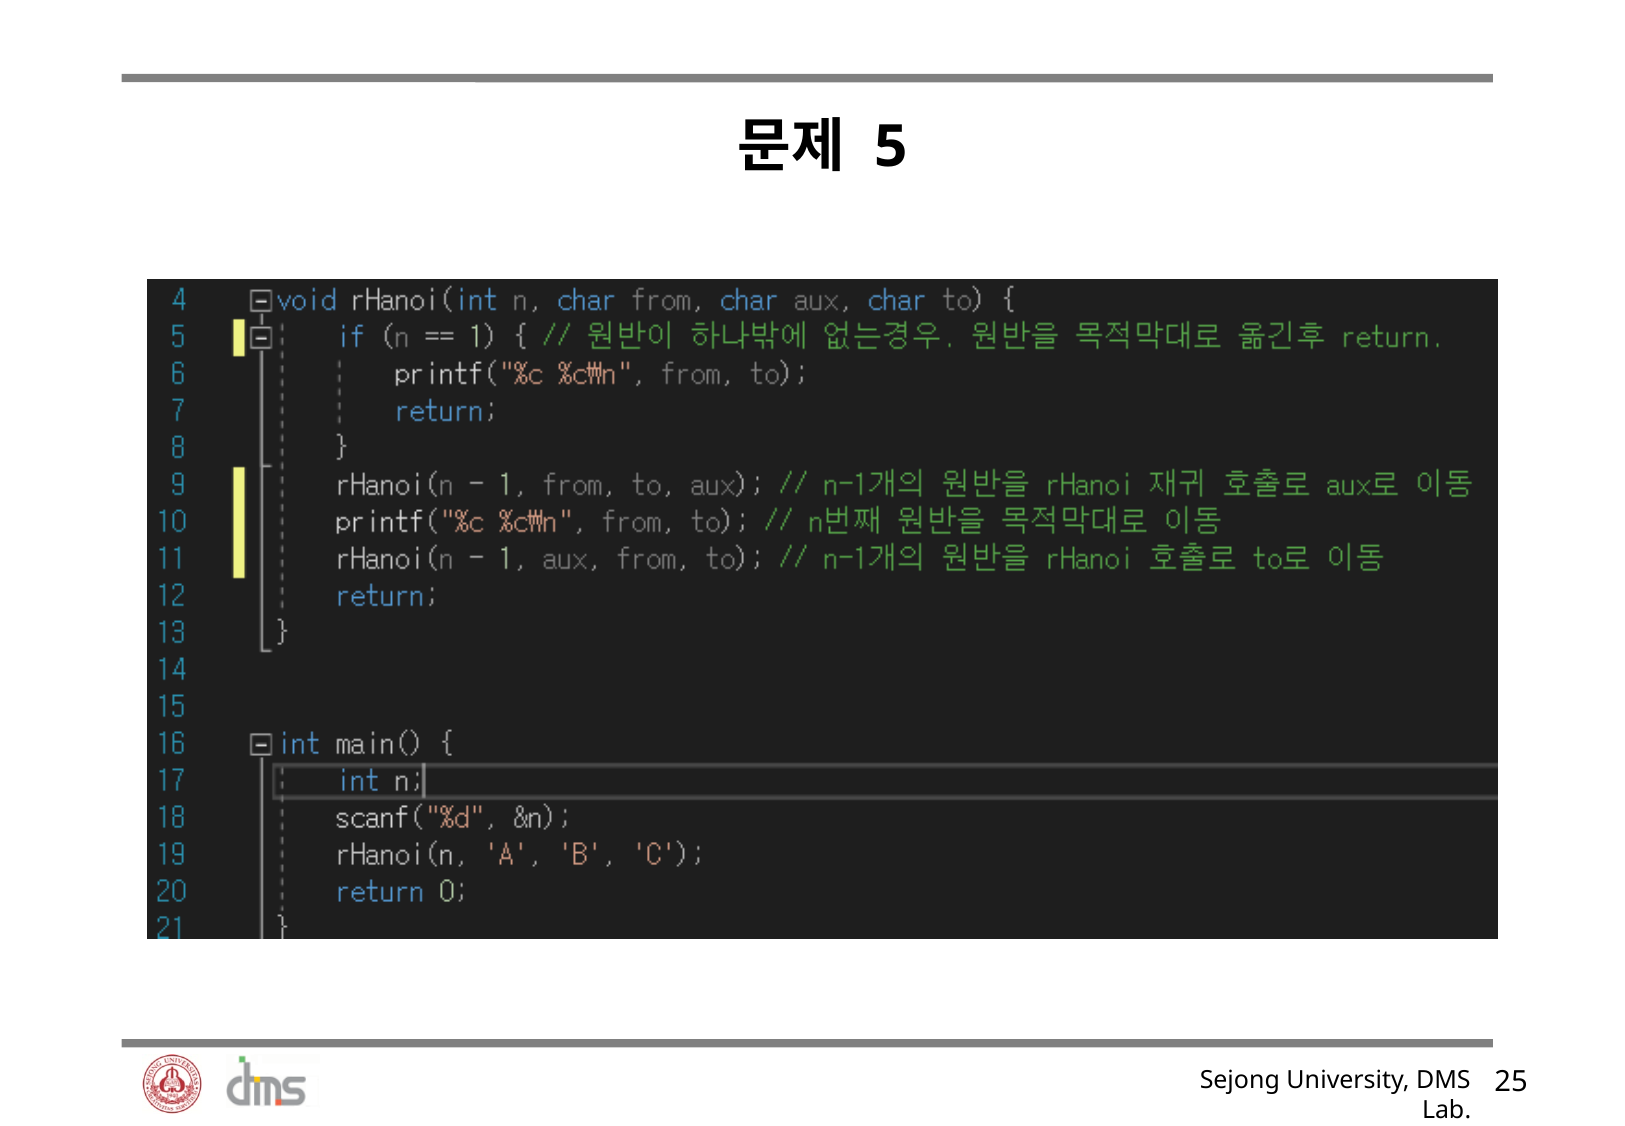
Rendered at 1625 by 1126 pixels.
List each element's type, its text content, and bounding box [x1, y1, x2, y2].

slide_number 24 [1163, 1054, 1544, 1112]
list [147, 278, 1499, 939]
title 문제 5 [94, 89, 1552, 197]
picture [142, 1054, 202, 1114]
picture [226, 1054, 320, 1108]
